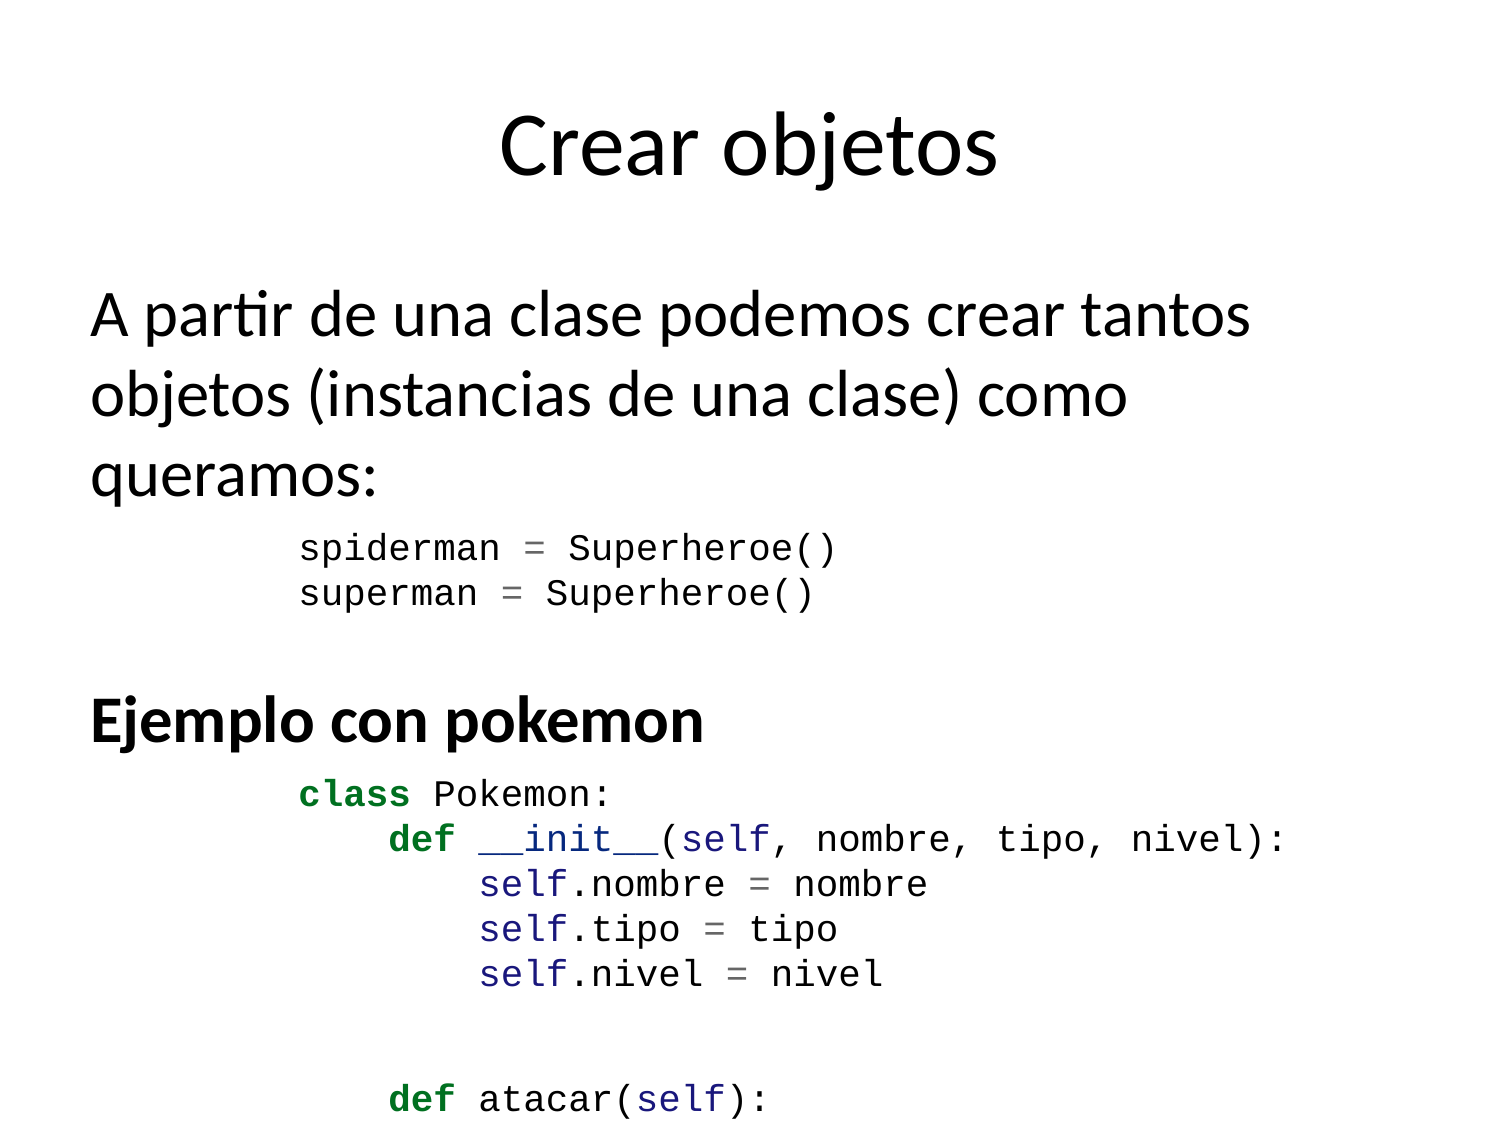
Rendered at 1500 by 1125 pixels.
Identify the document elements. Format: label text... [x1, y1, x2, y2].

title Crear objetos [75, 45, 1425, 233]
list A partir de una clase podemos crear tantos objetos (instancias de una clase) como queramos: spiderman = Superheroe() superman = Superheroe() Ejemplo con pokemon class Pokemon: def __init__(self, nombre, tipo, nivel): self.nombre = nombre self.tipo = tipo self.nivel = nivel def atacar(self): print(f"{self.nombre} ha usado un ataque de {self.tipo}") def subir_nivel(self): self.nivel += 1 print(f"{self.nombre} ha subido al nivel {self.nivel}") pikachu = Pokemon("Pikachu", "Trueno", 5) pikachu.atacar() pikachu.subir_nivel() [75, 262, 1425, 1005]
